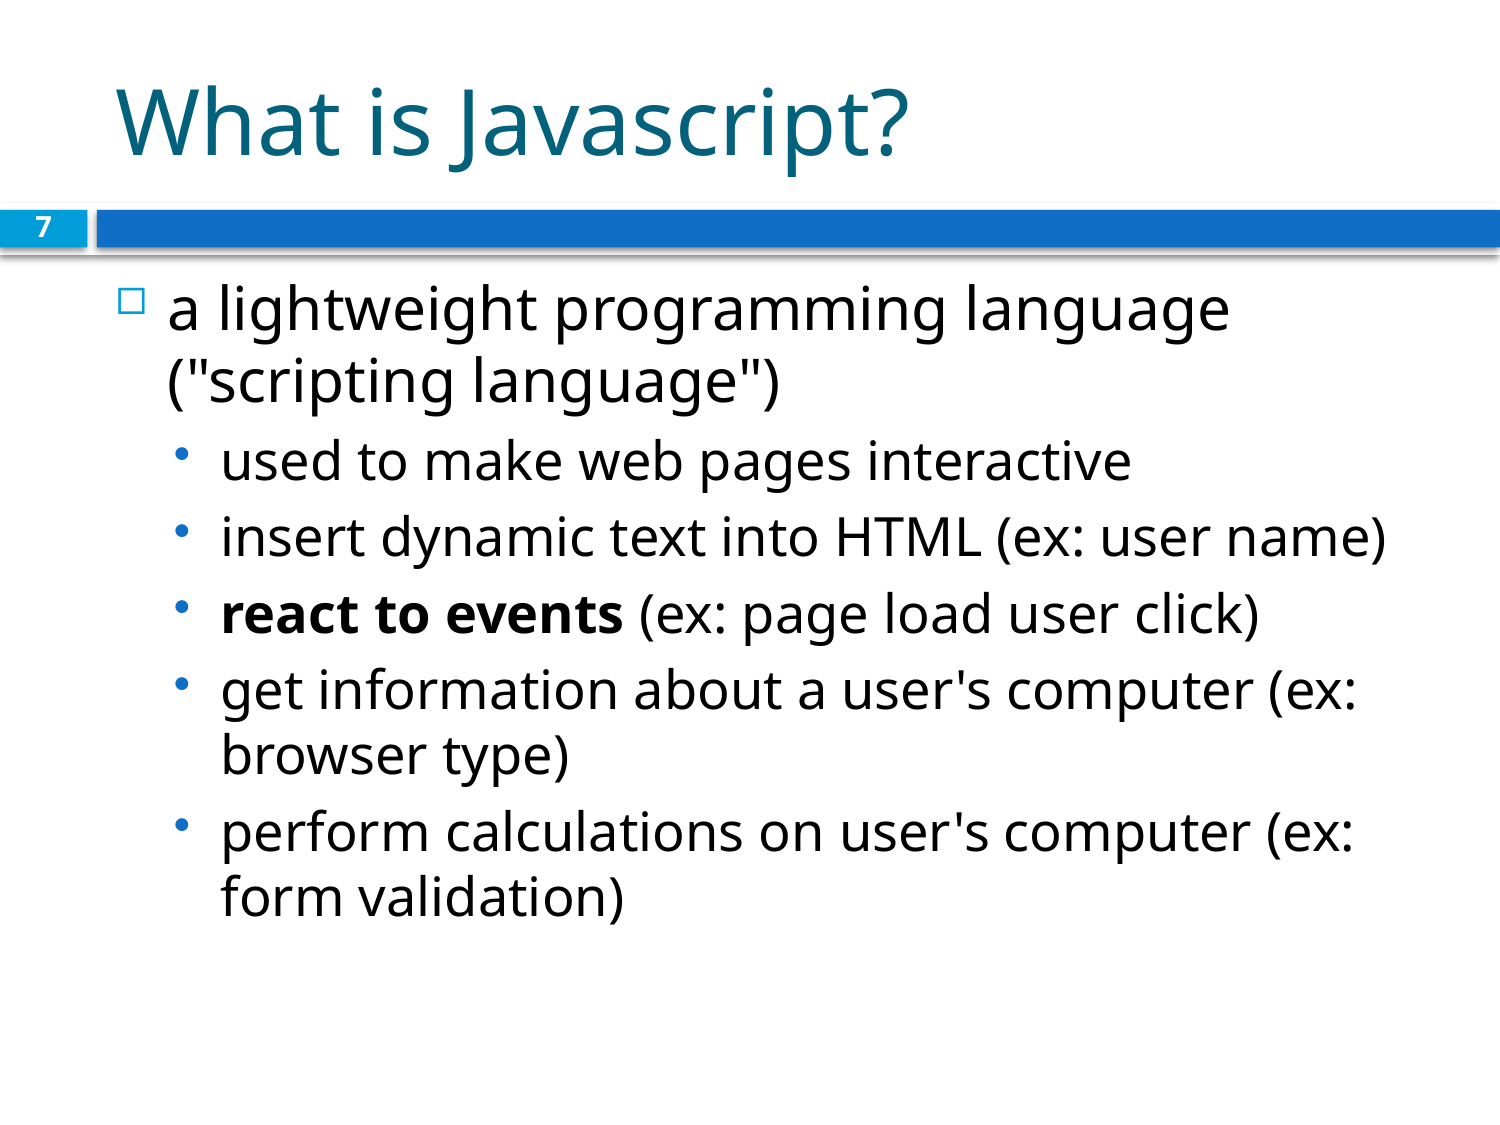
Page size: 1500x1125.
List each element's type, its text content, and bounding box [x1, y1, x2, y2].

title What is Javascript? [100, 37, 1439, 201]
slide_number 7 [0, 208, 88, 249]
list a lightweight programming language ("scripting language") used to make web pages interactive insert dynamic text into HTML (ex: user name) react to events (ex: page load user click) get information about a user's computer (ex: browser type) perform calculations on user's computer (ex: form validation) [100, 262, 1439, 1001]
